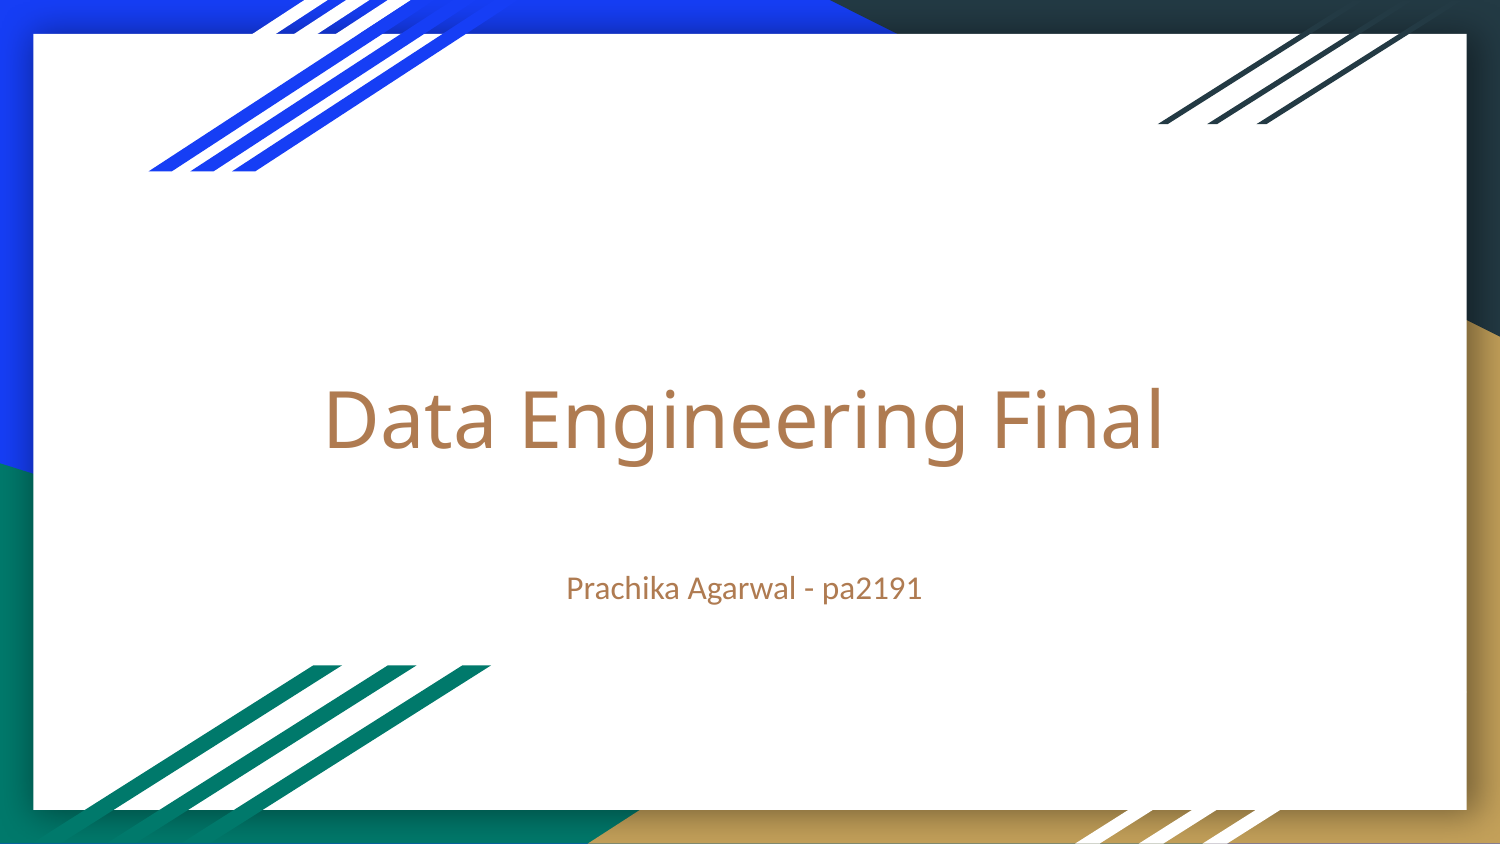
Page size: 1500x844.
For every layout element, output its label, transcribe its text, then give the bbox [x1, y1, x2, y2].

subtitle Prachika Agarwal - pa2191 [304, 559, 1185, 646]
title Data Engineering Final [304, 298, 1185, 537]
